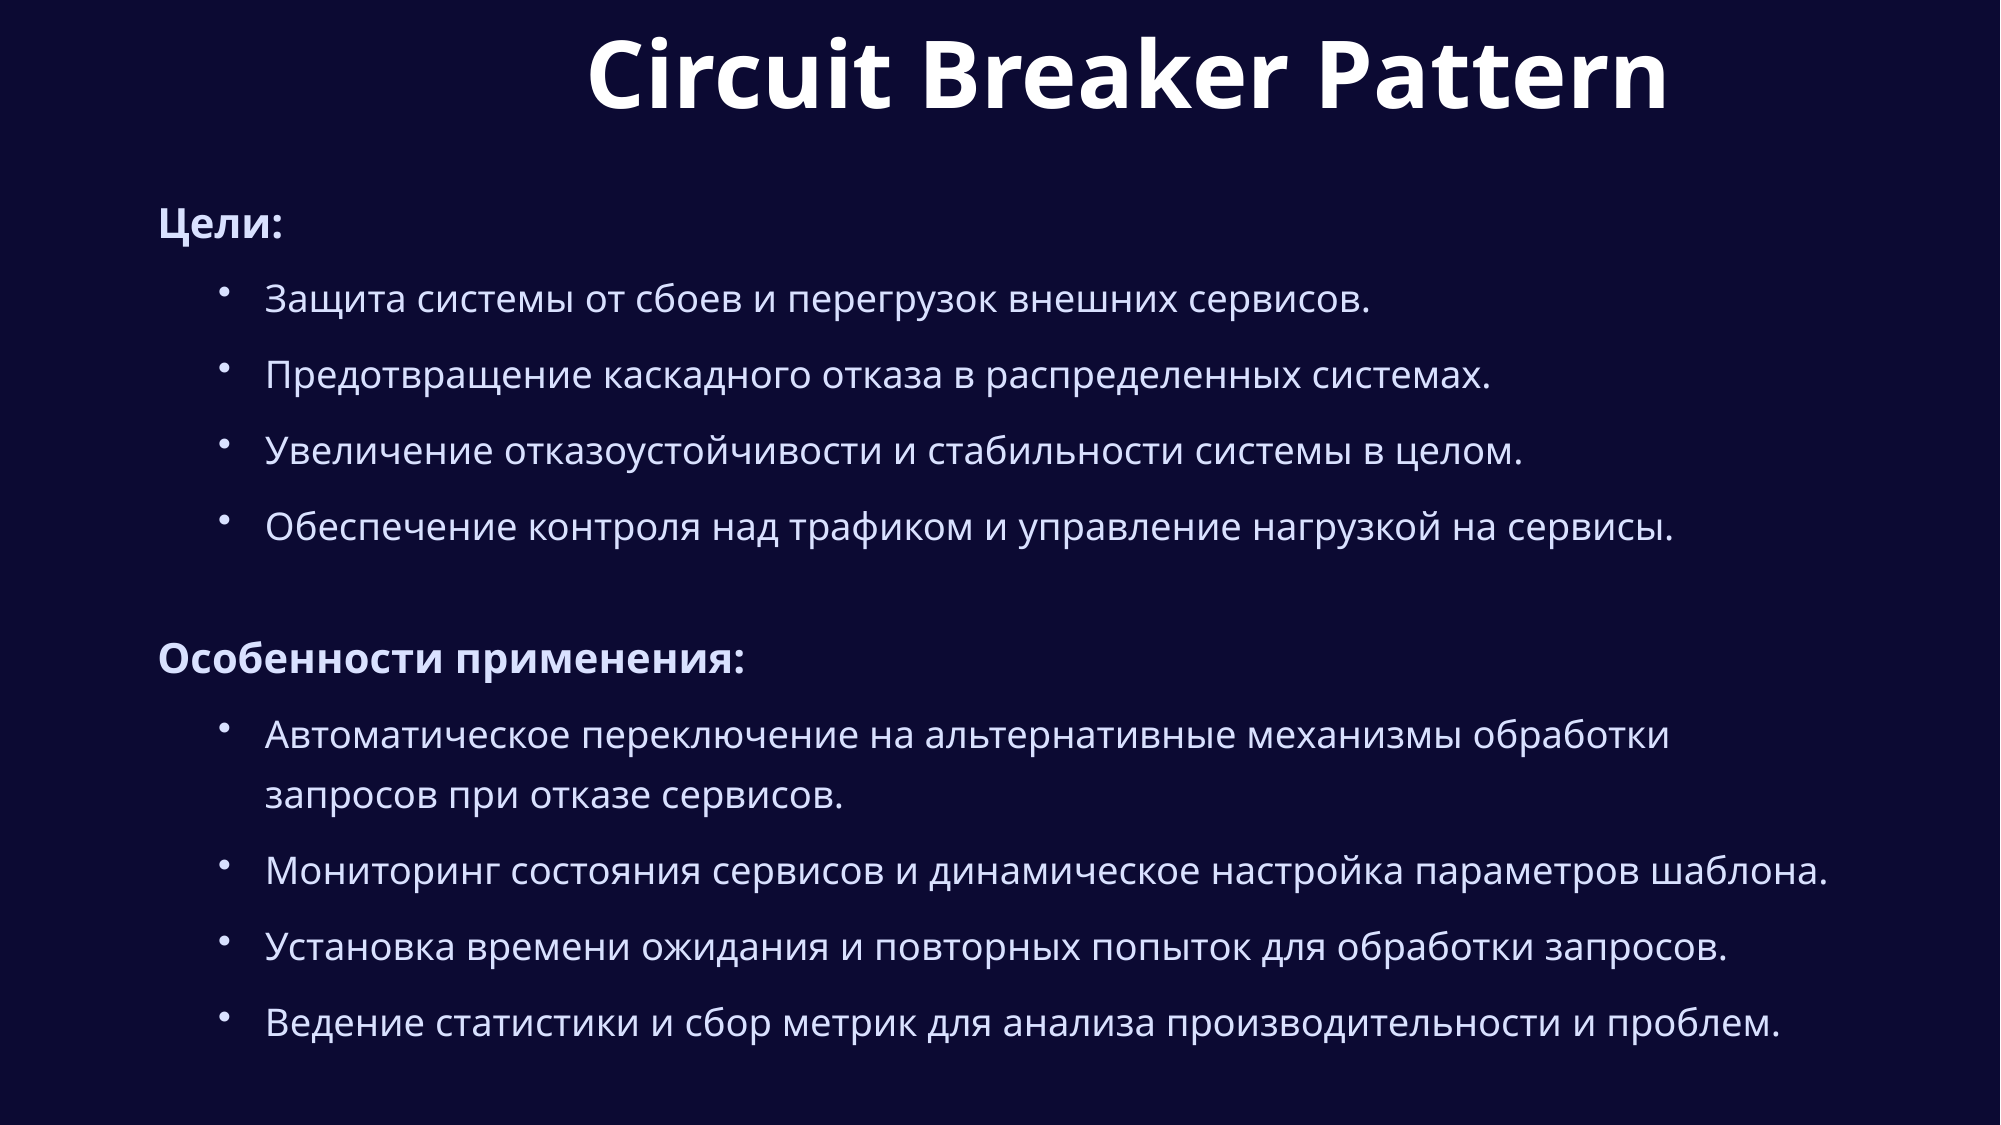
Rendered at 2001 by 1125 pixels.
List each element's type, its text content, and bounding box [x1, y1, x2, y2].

text_box [0, 0, 2000, 1125]
text_box Установка времени ожидания и повторных попыток для обработки запросов. [203, 900, 1858, 961]
text_box Ведение статистики и сбор метрик для анализа производительности и проблем. [203, 976, 1858, 1037]
text_box Цели: [142, 179, 1858, 240]
text_box Circuit Breaker Pattern [571, 60, 1429, 122]
text_box Мониторинг состояния сервисов и динамическое настройка параметров шаблона. [203, 824, 1858, 885]
text_box Обеспечение контроля над трафиком и управление нагрузкой на сервисы. [203, 479, 1858, 541]
text_box Предотвращение каскадного отказа в распределенных системах. [203, 327, 1858, 389]
text_box Увеличение отказоустойчивости и стабильности системы в целом. [203, 403, 1858, 465]
text_box Защита системы от сбоев и перегрузок внешних сервисов. [203, 251, 1858, 313]
text_box Особенности применения: [142, 613, 1858, 674]
text_box Автоматическое переключение на альтернативные механизмы обработки запросов при отказе сервисов. [203, 687, 1858, 809]
